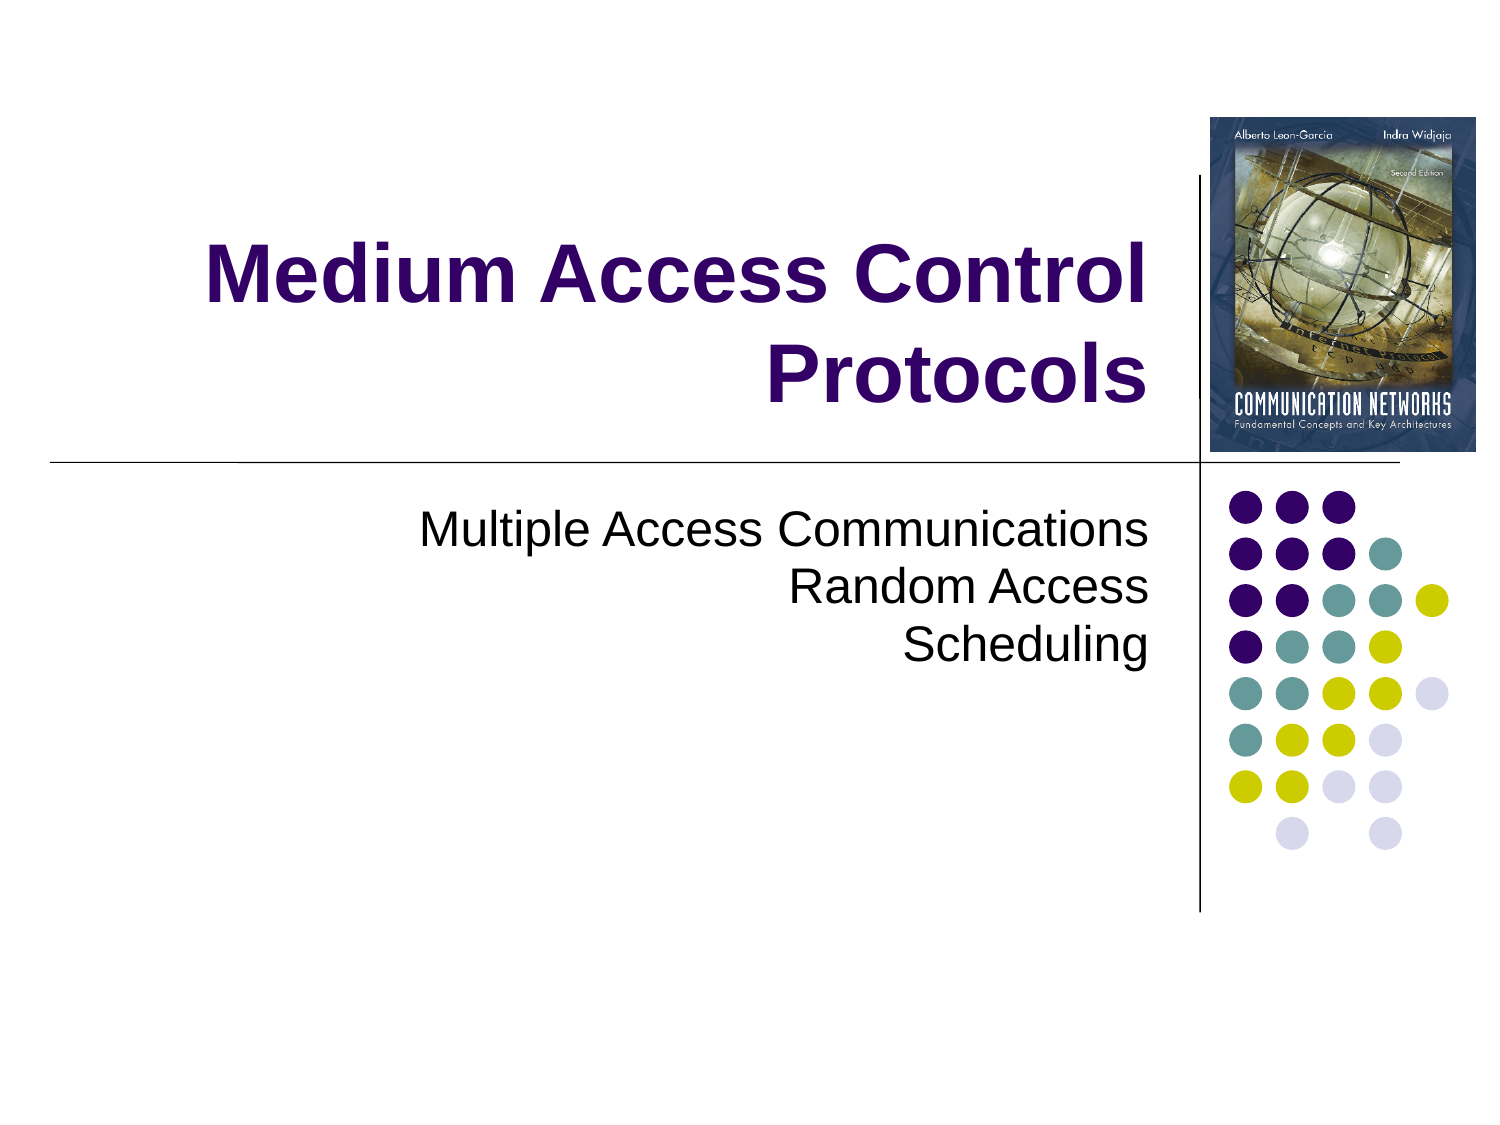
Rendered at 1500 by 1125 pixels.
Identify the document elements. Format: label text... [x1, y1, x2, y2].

picture [1210, 117, 1476, 453]
title Medium Access Control Protocols [51, 76, 1165, 427]
subtitle Multiple Access Communications Random Access Scheduling [139, 500, 1165, 888]
